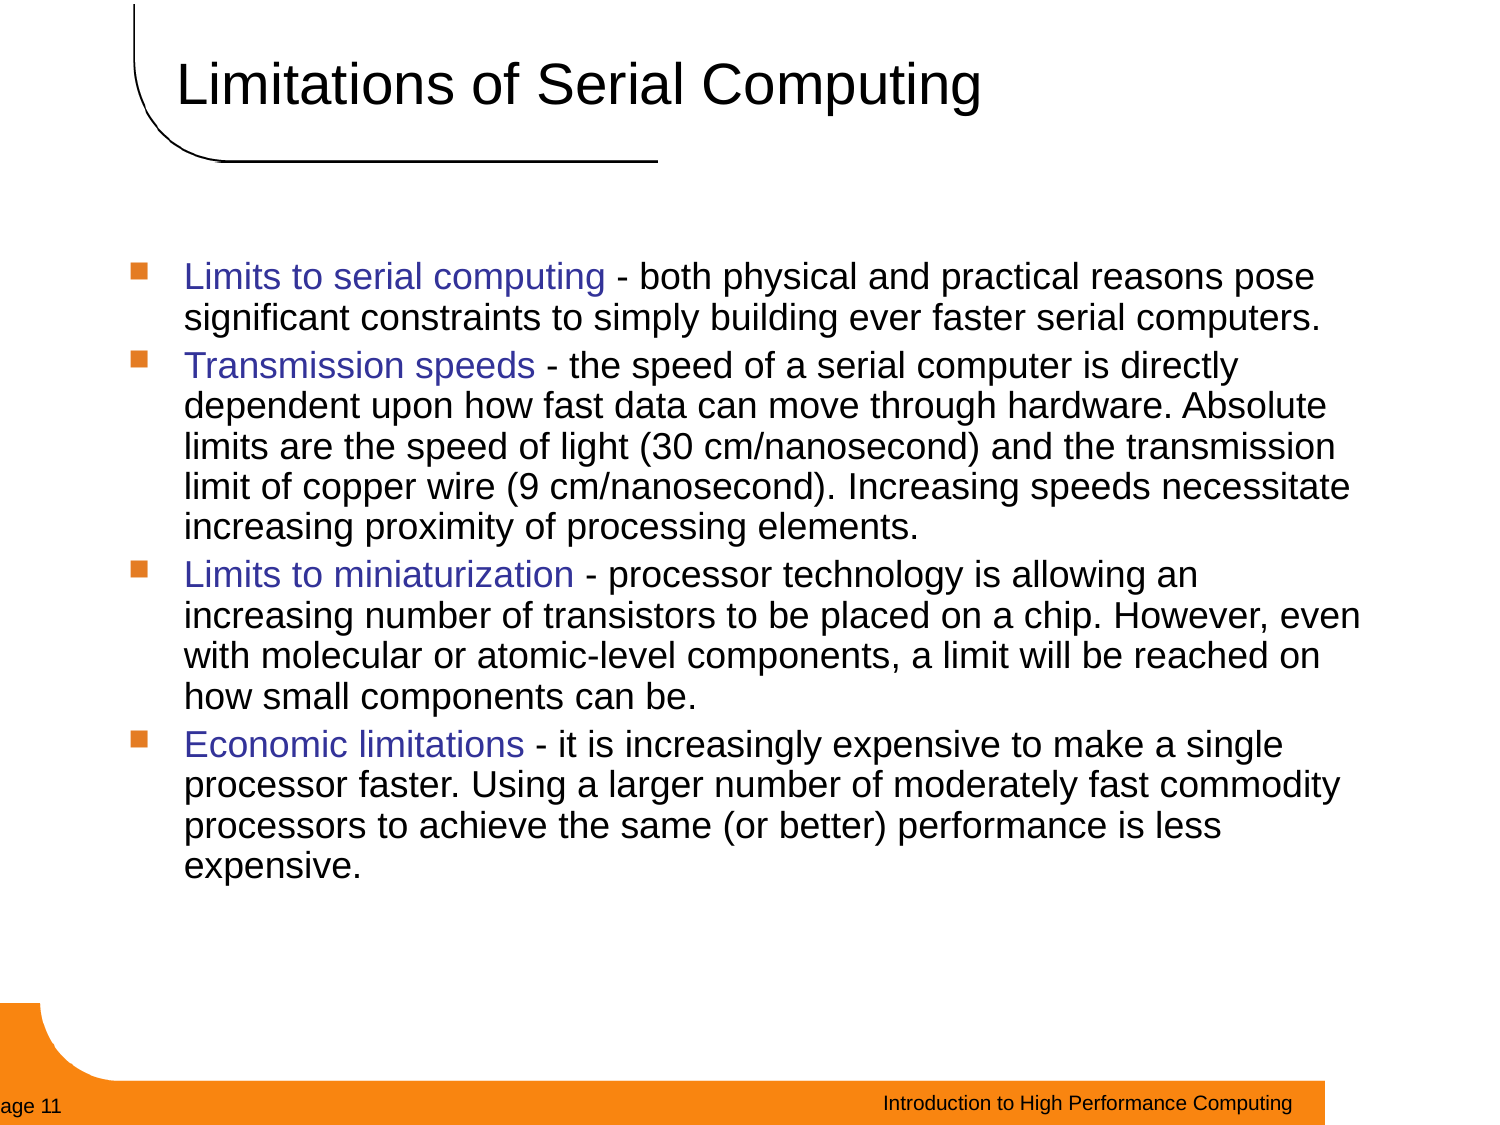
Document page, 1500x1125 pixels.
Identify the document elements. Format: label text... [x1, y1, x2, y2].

picture [0, 1003, 1325, 1125]
title Limitations of Serial Computing [161, 12, 1437, 151]
list Limits to serial computing - both physical and practical reasons pose significant constraints to simply building ever faster serial computers. Transmission speeds - the speed of a serial computer is directly dependent upon how fast data can move through hardware. Absolute limits are the speed of light (30 cm/nanosecond) and the transmission limit of copper wire (9 cm/nanosecond). Increasing speeds necessitate increasing proximity of processing elements. Limits to miniaturization - processor technology is allowing an increasing number of transistors to be placed on a chip. However, even with molecular or atomic-level components, a limit will be reached on how small components can be. Economic limitations - it is increasingly expensive to make a single processor faster. Using a larger number of moderately fast commodity processors to achieve the same (or better) performance is less expensive. [112, 249, 1388, 976]
picture [133, 4, 658, 163]
